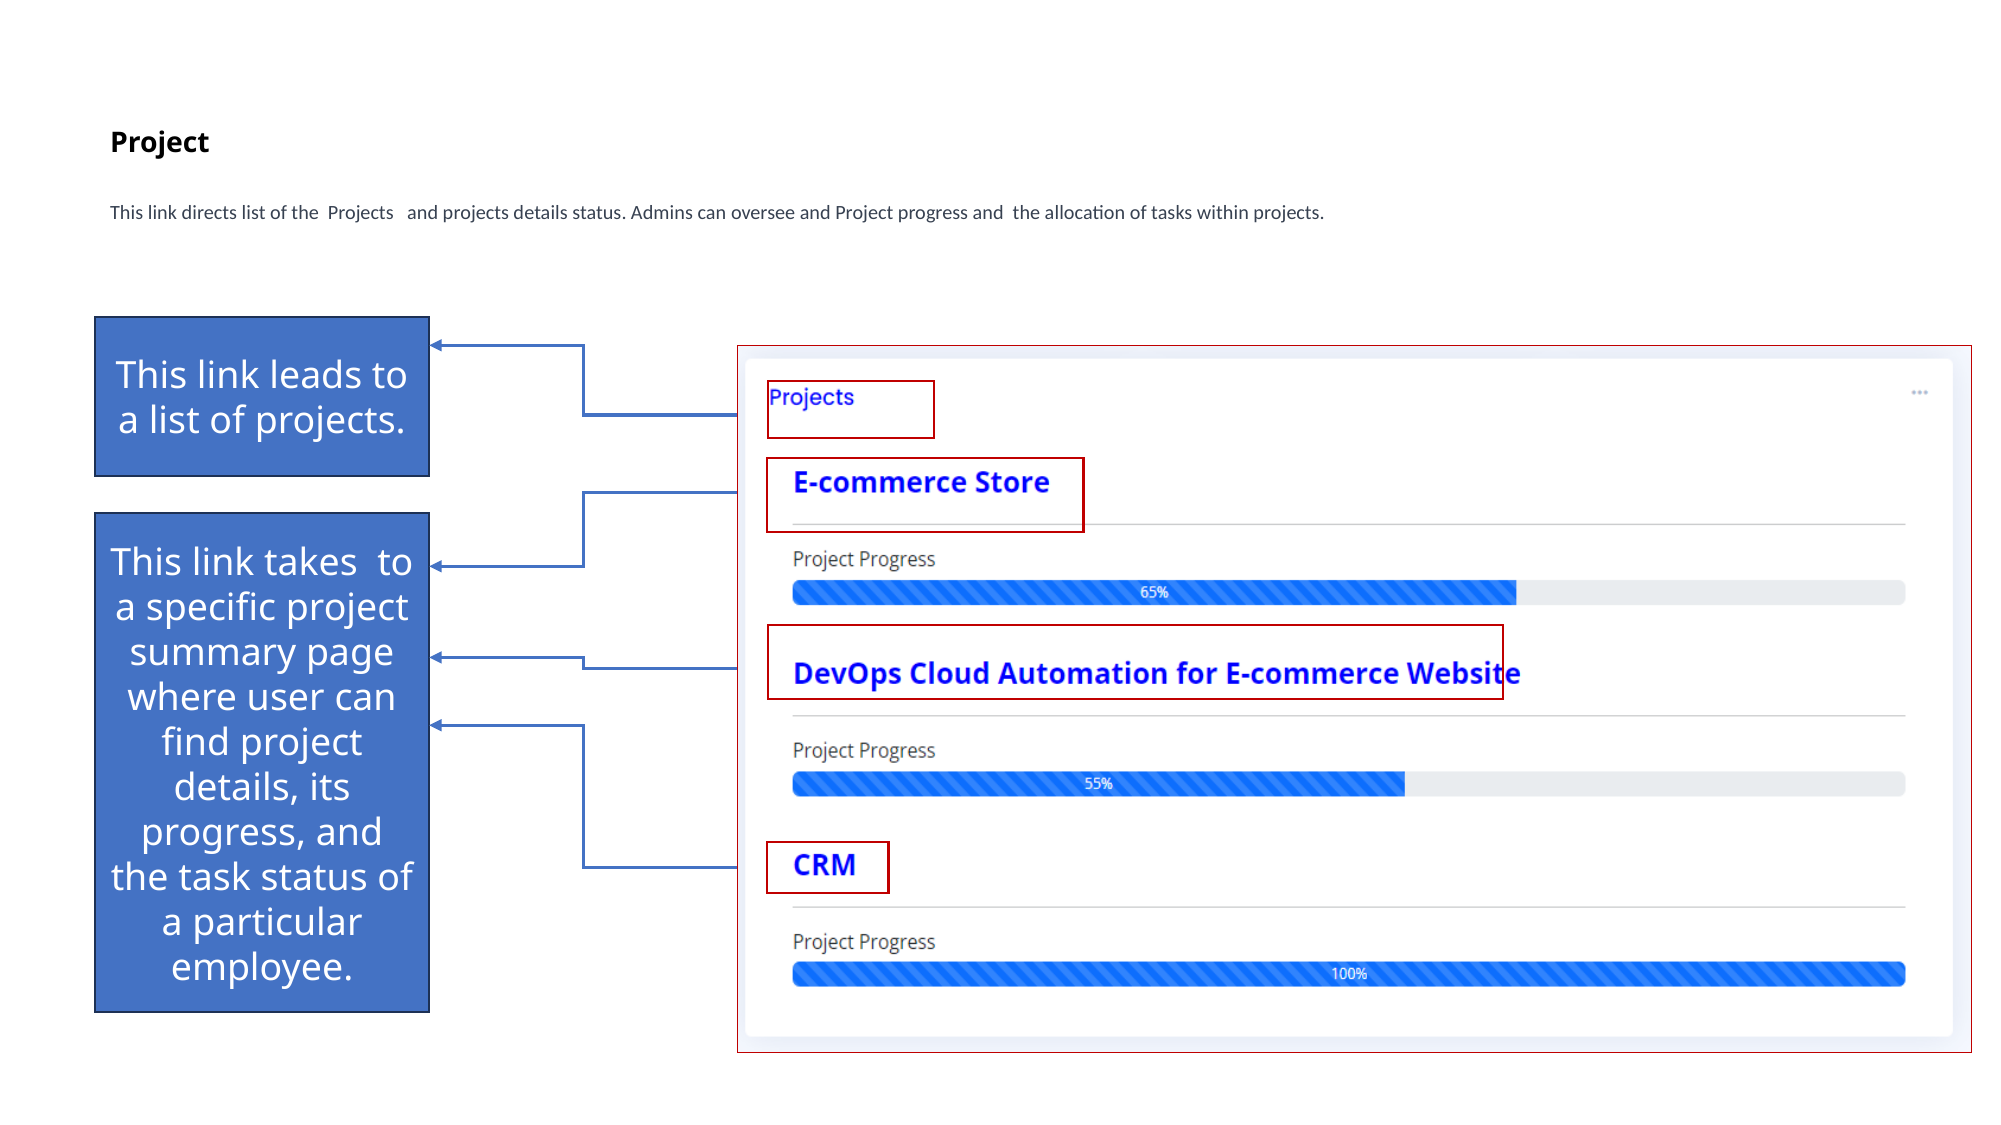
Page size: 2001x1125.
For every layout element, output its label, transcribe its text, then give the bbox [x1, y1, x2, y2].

title Project This link directs list of the Projects and projects details status. Admins can oversee and Project progress and the allocation of tasks within projects. [95, 120, 1955, 280]
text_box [429, 492, 738, 567]
text_box This link takes to a specific project summary page where user can find project details, its progress, and the task status of a particular employee. [94, 512, 430, 1013]
text_box This link leads to a list of projects. [94, 316, 430, 477]
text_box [429, 725, 738, 868]
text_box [429, 345, 738, 415]
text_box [429, 657, 738, 669]
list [737, 345, 1972, 1053]
